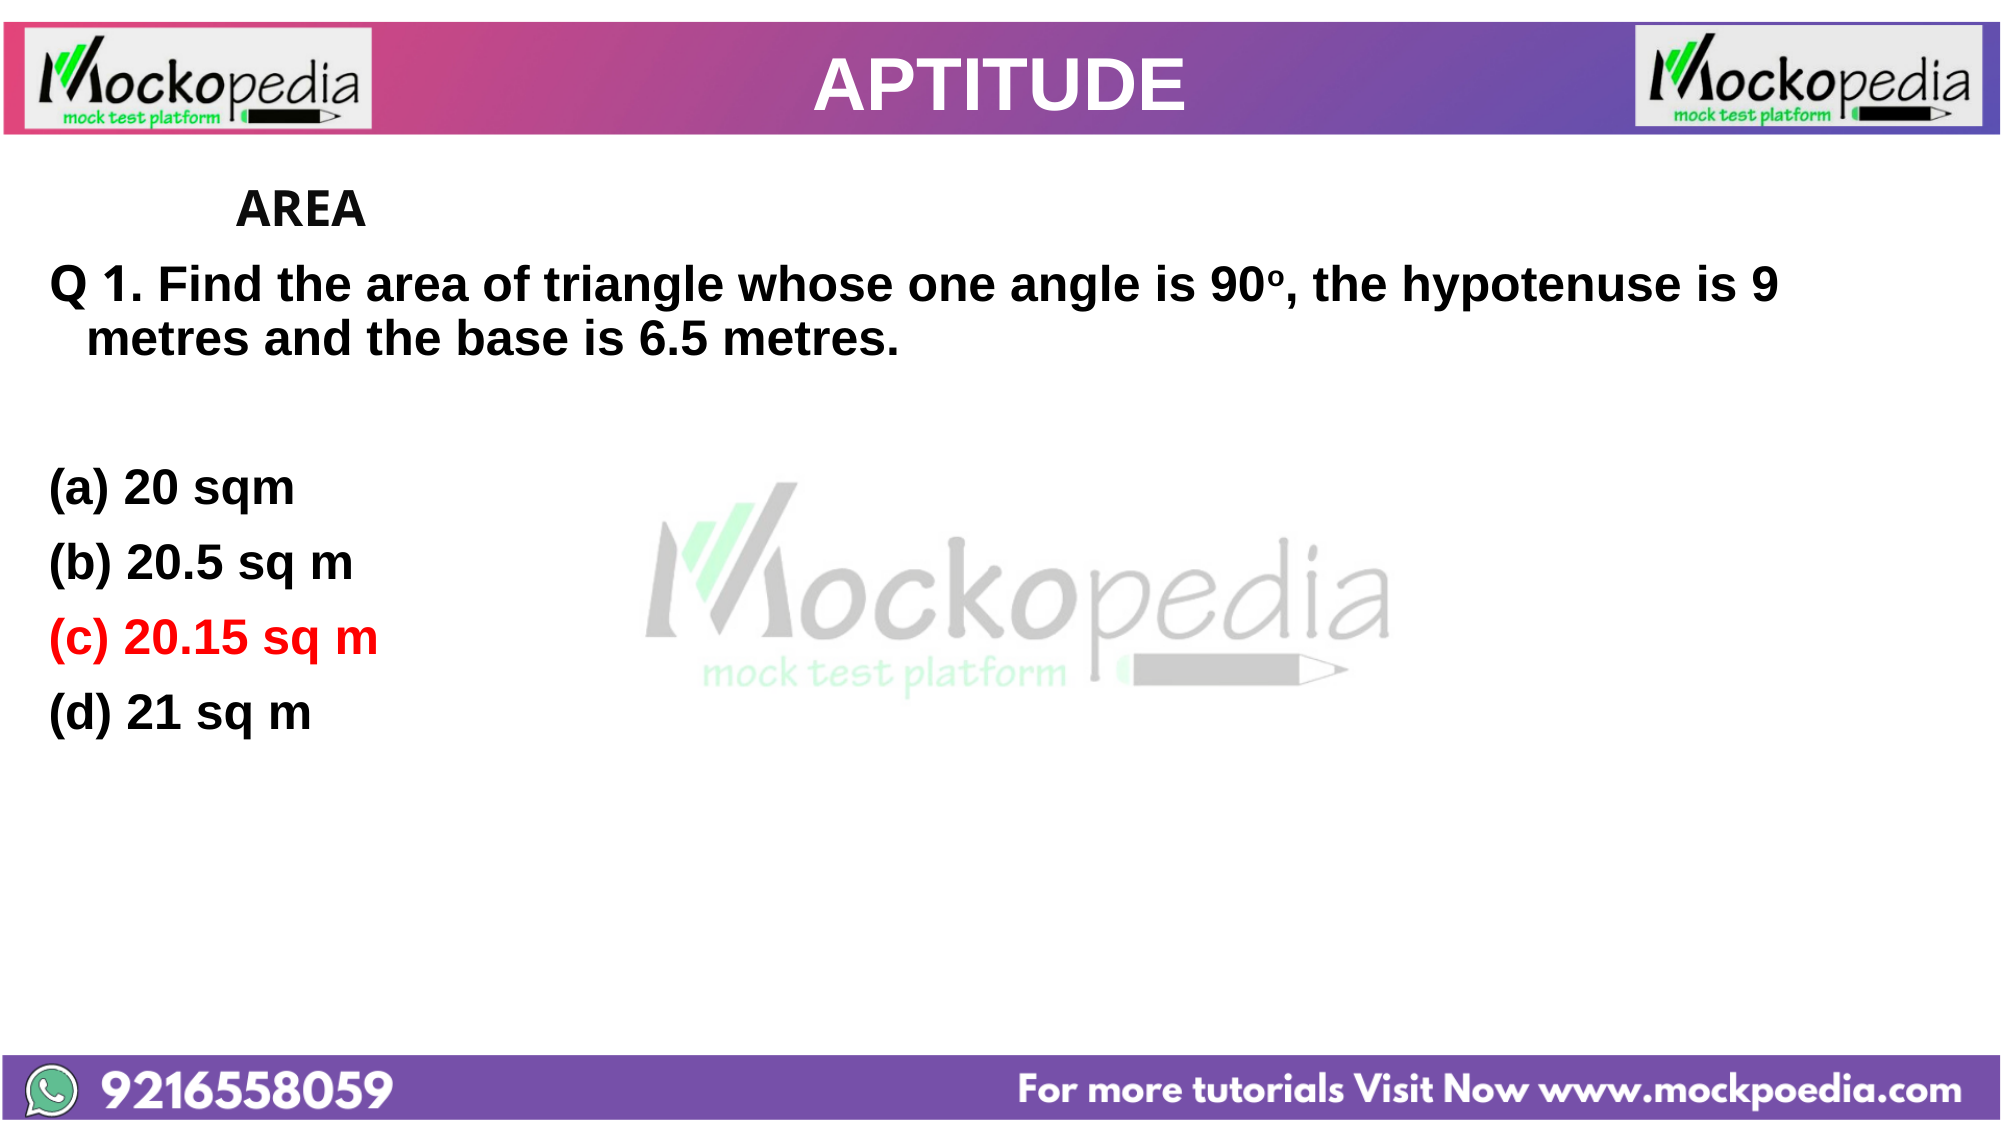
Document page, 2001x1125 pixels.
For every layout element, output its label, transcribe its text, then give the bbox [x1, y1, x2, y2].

list AREA Q 1. Find the area of triangle whose one angle is 90o, the hypotenuse is 9 metres and the base is 6.5 metres. 20 sqm (b) 20.5 sq m (c) 20.15 sq m (d) 21 sq m [33, 175, 1959, 1053]
title APTITUDE [41, 31, 1959, 142]
picture [0, 0, 2001, 1125]
